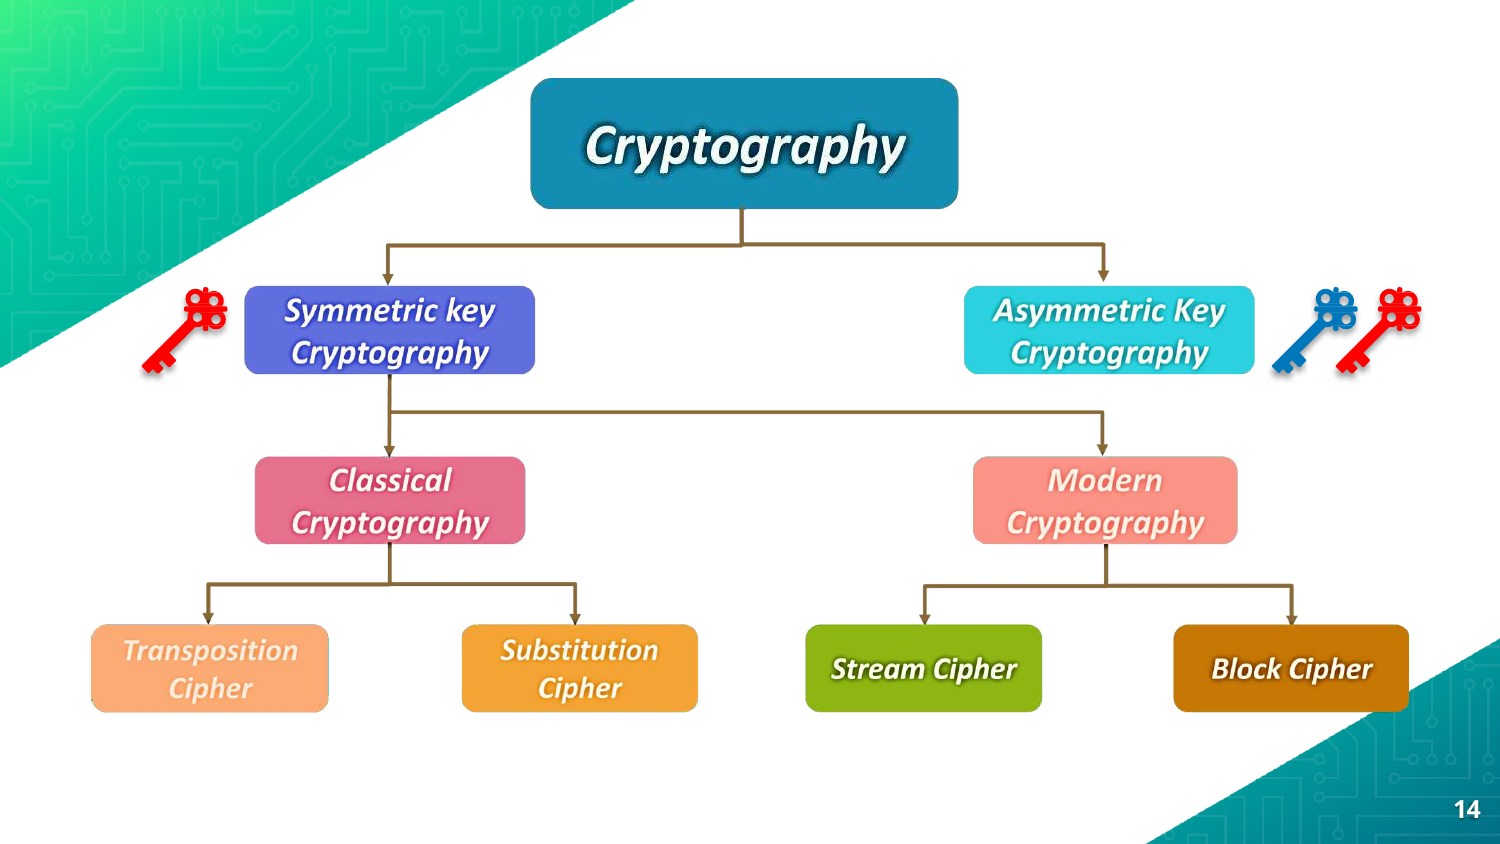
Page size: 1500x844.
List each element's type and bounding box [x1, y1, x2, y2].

text_box [0, 78, 1500, 726]
text_box [0, 0, 637, 77]
text_box [1143, 733, 1500, 844]
